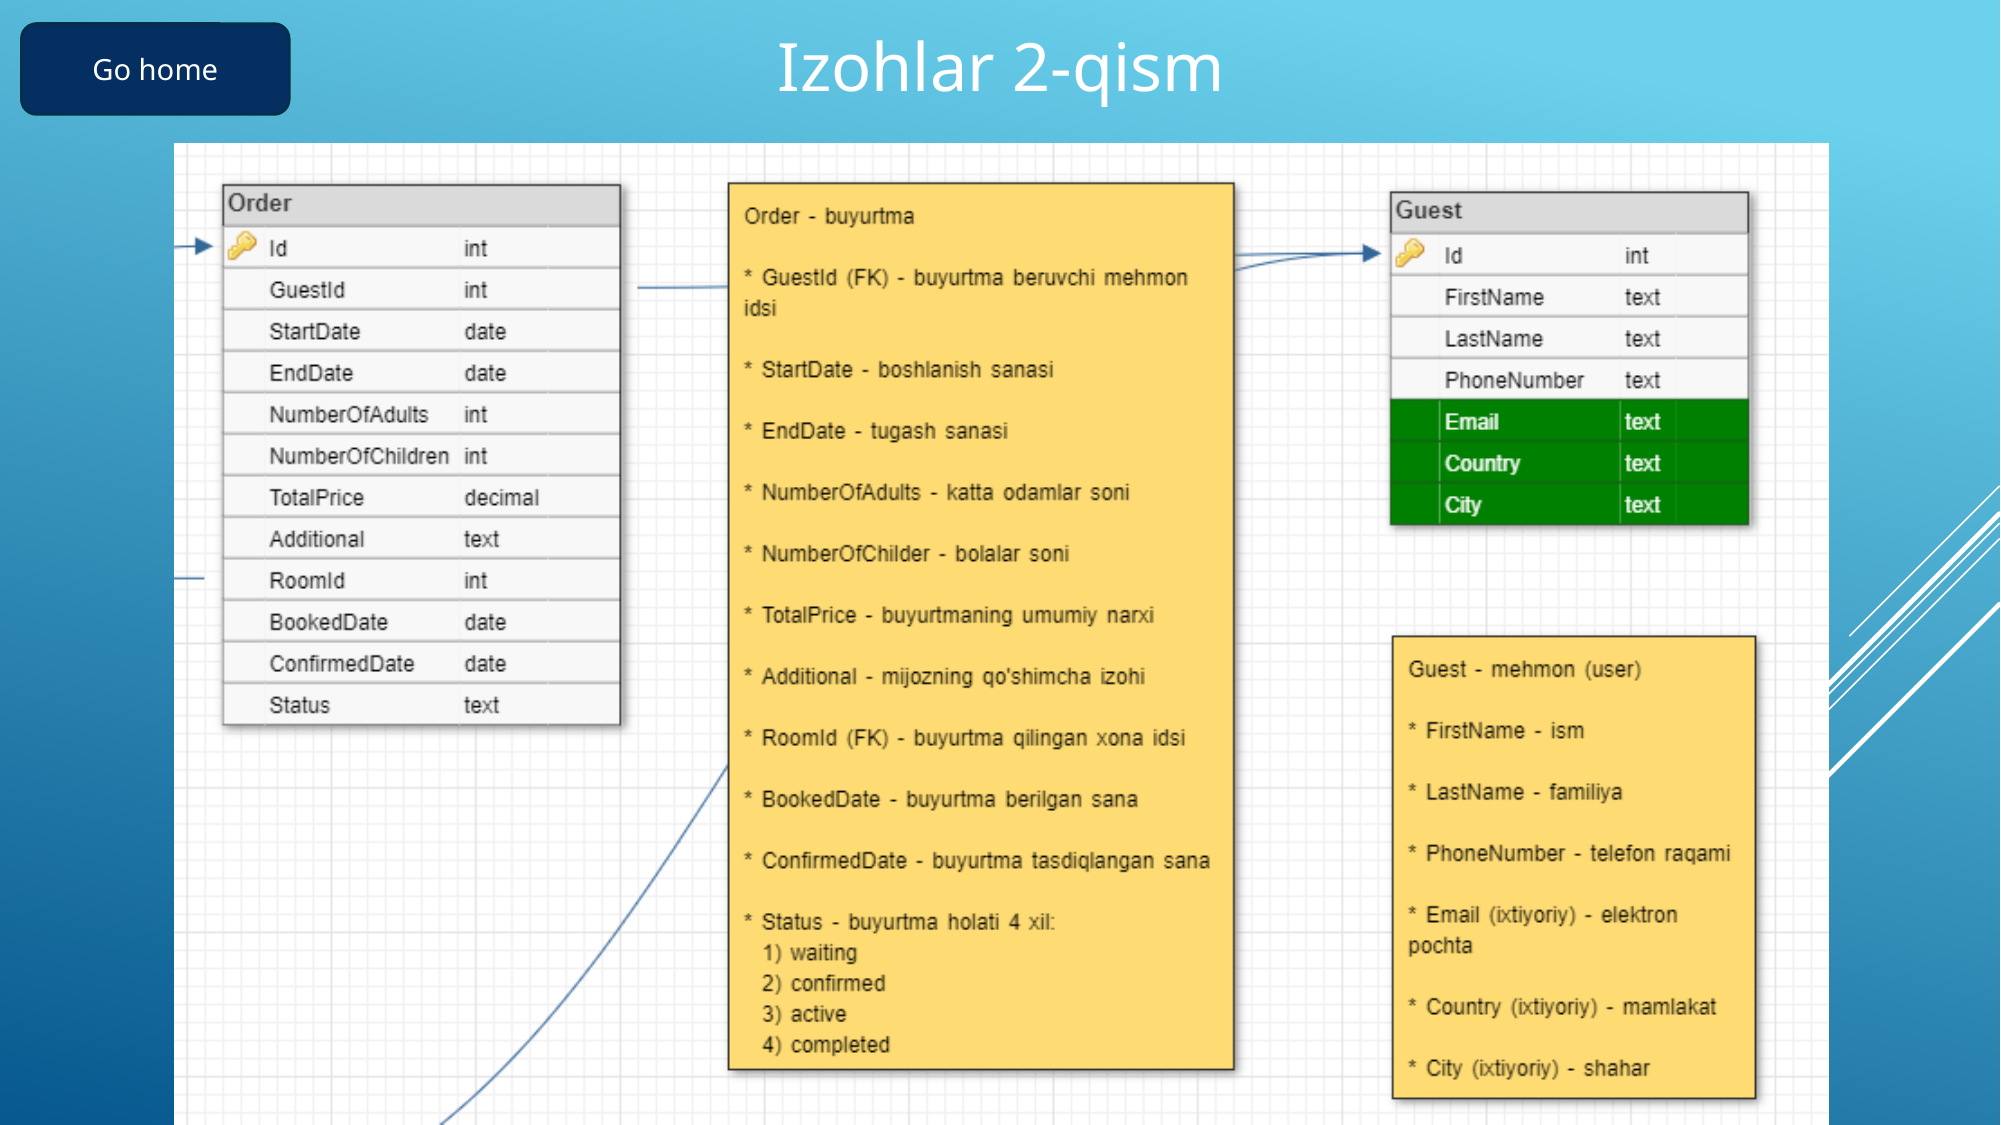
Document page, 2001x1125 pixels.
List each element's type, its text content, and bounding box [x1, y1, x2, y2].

text_box Go home [20, 22, 291, 116]
picture [174, 143, 1829, 1125]
text_box Izohlar 2-qism [762, 17, 1240, 112]
